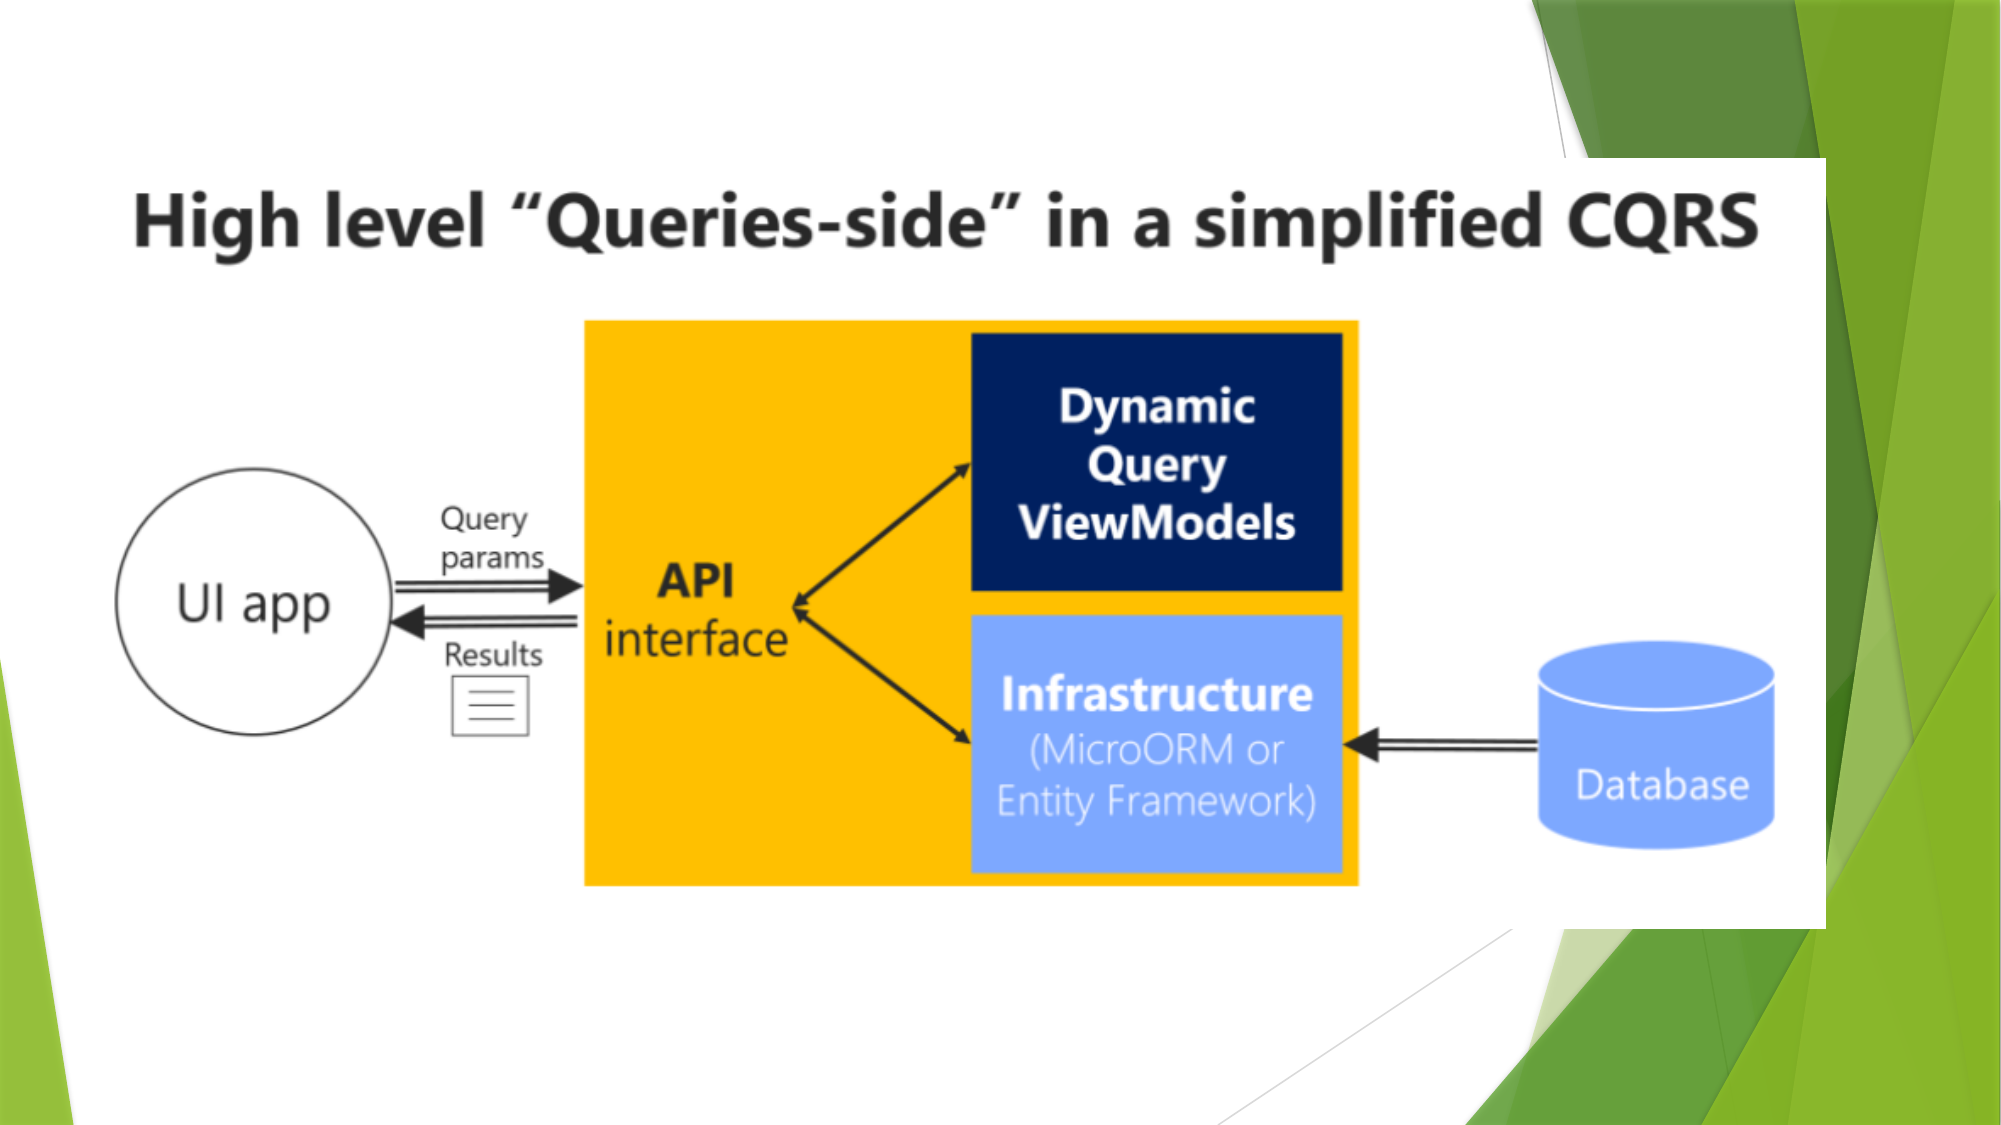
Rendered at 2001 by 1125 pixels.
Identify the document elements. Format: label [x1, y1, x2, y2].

picture [85, 157, 1827, 929]
